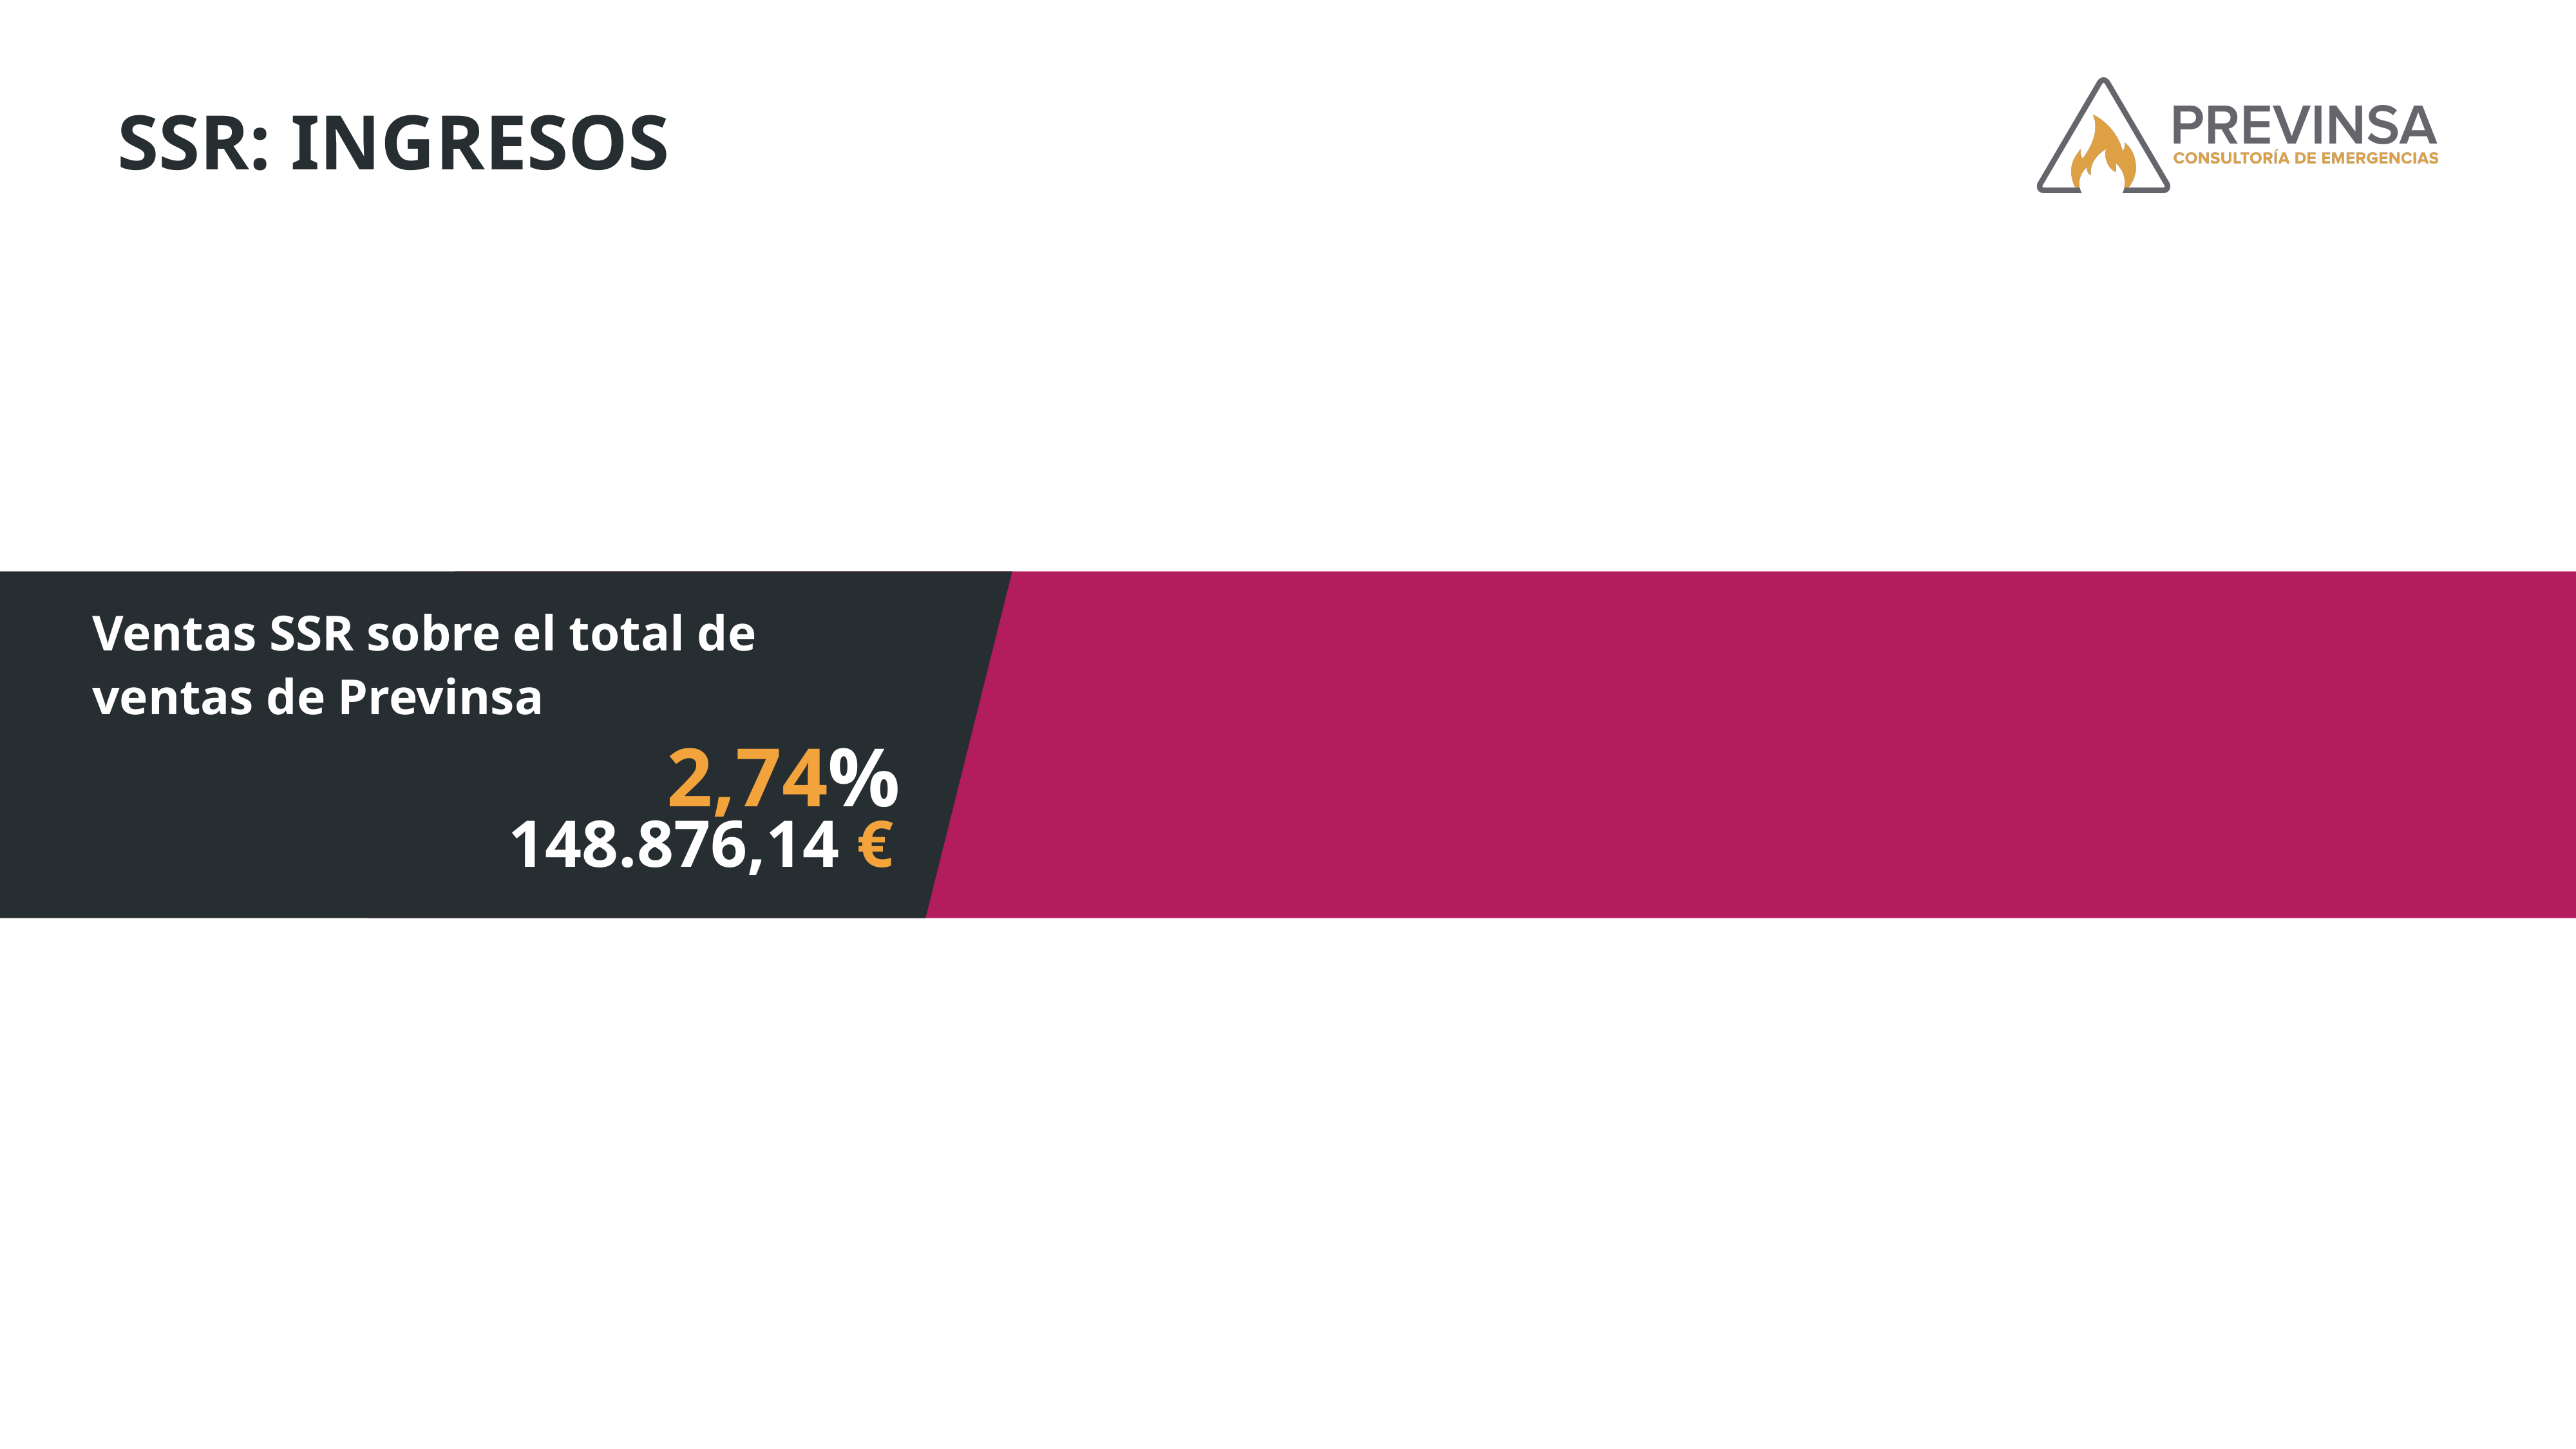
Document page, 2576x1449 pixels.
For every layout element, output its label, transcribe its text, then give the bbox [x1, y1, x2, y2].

text_box [0, 571, 1012, 918]
text_box 148.876,14 € [483, 804, 920, 879]
text_box 2,74% [583, 734, 983, 806]
picture [2036, 77, 2439, 194]
text_box SSR: INGRESOS [117, 94, 670, 185]
text_box [926, 571, 2576, 918]
text_box Ventas SSR sobre el total de ventas de Previnsa [92, 572, 830, 749]
